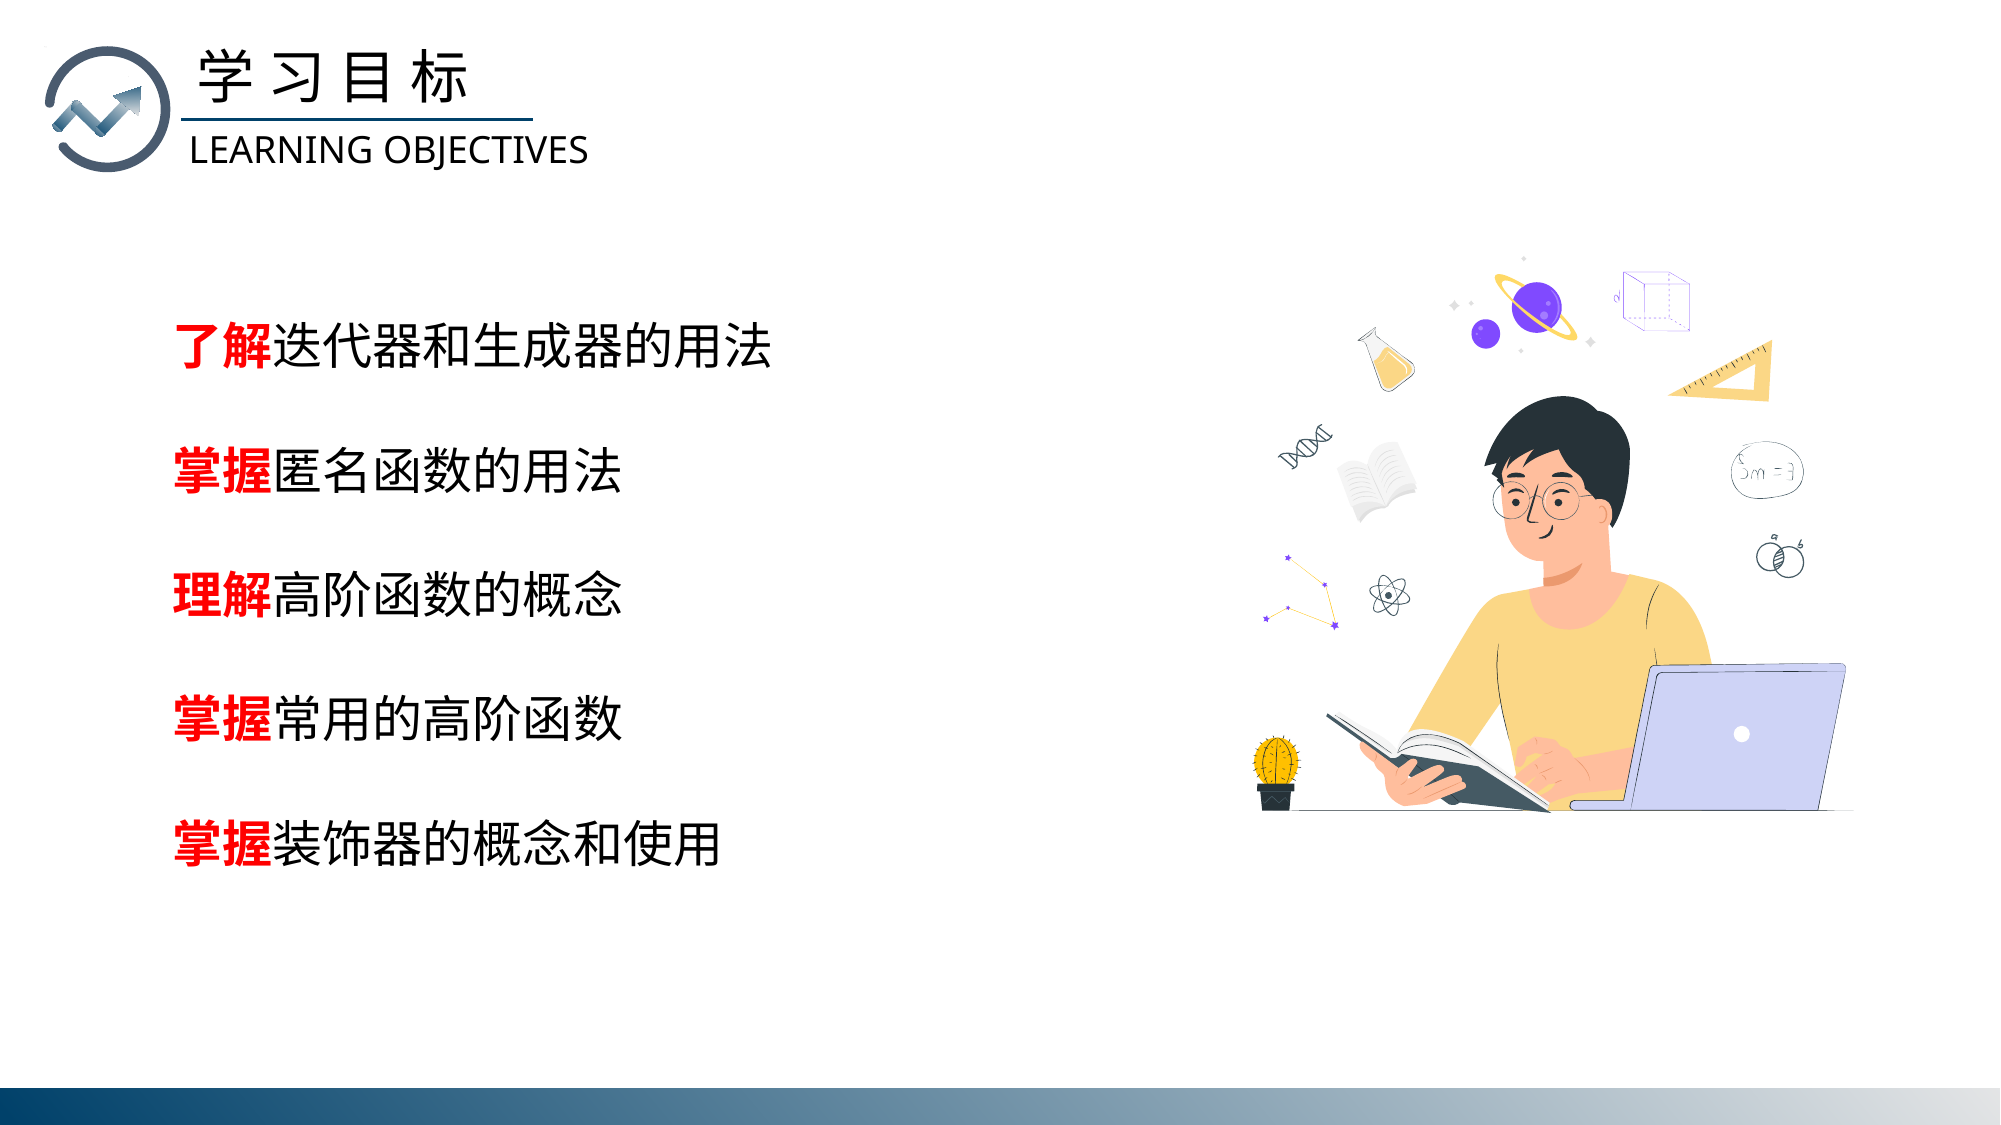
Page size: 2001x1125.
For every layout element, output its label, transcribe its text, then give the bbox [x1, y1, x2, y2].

text_box 了解迭代器和生成器的用法 [158, 307, 916, 382]
text_box 10.4 实战15：答题闯关挑战 [1623, 271, 1690, 332]
text_box 理解高阶函数的概念 [158, 556, 958, 631]
text_box 掌握匿名函数的用法 [158, 431, 916, 507]
text_box 掌握装饰器的概念和使用 [158, 804, 916, 880]
text_box 掌握常用的高阶函数 [158, 680, 916, 756]
